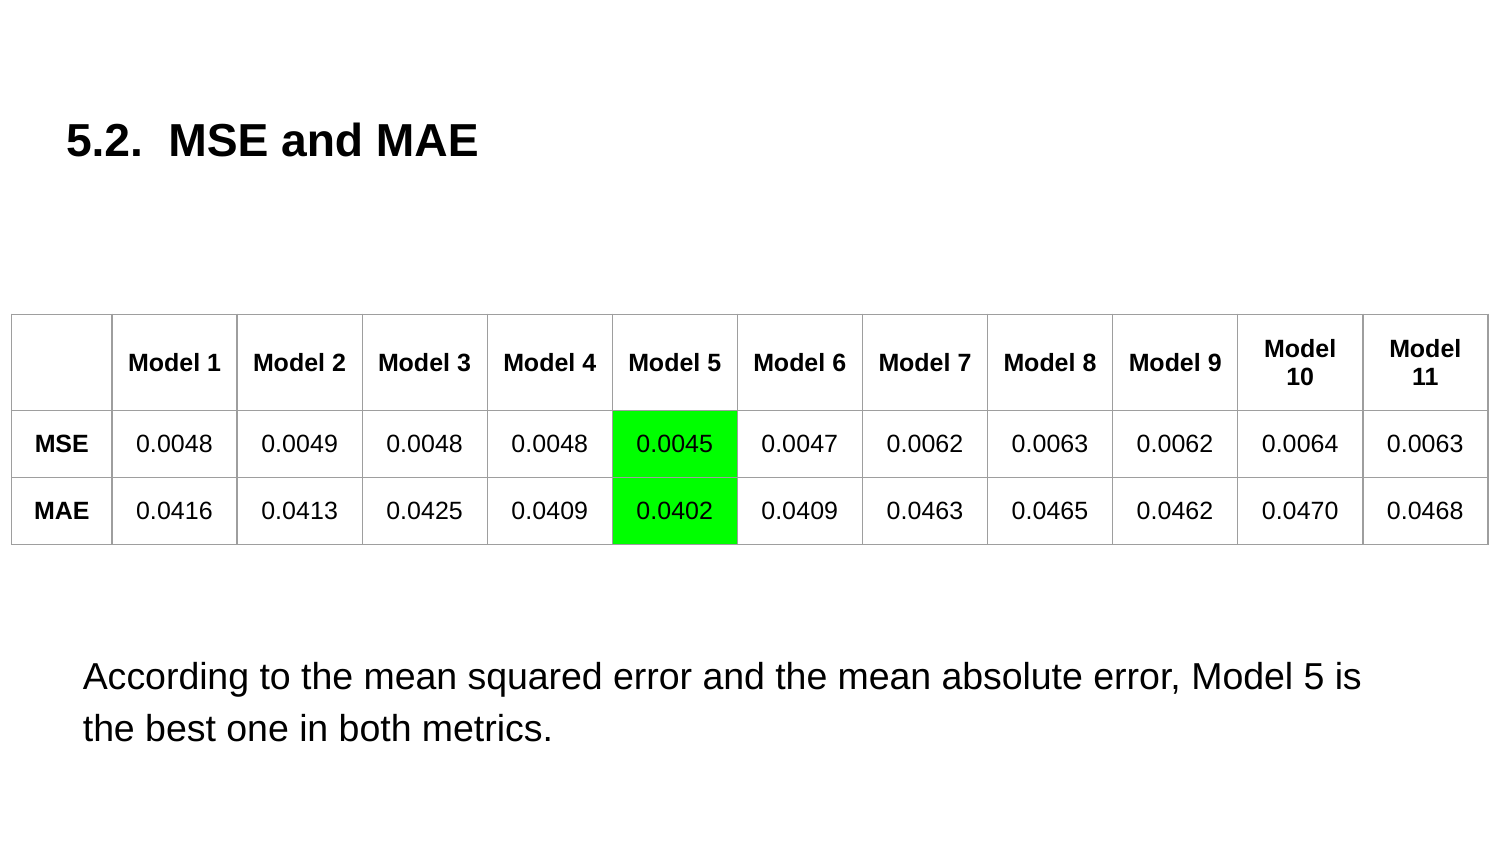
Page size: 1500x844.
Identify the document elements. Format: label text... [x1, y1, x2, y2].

table_header Model 1 [113, 315, 236, 410]
table_header Model 3 [363, 315, 487, 410]
table_cell 0.0462 [1113, 478, 1237, 544]
table_cell 0.0048 [488, 411, 612, 477]
table_cell 0.0465 [988, 478, 1112, 544]
table_cell 0.0409 [488, 478, 612, 544]
table_cell 0.0064 [1238, 411, 1362, 477]
table_cell 0.0409 [738, 478, 862, 544]
table_cell 0.0470 [1238, 478, 1362, 544]
table_cell 0.0413 [238, 478, 362, 544]
title 5.2. MSE and MAE [51, 95, 1449, 190]
table_header Model 7 [863, 315, 987, 410]
table_header Model 2 [238, 315, 362, 410]
table_header Model 8 [988, 315, 1112, 410]
table_cell MSE [12, 411, 111, 477]
table_header Model 11 [1364, 315, 1487, 410]
table_cell 0.0468 [1364, 478, 1487, 544]
table_header [12, 315, 111, 410]
table_cell 0.0048 [113, 411, 236, 477]
table_cell 0.0063 [1364, 411, 1487, 477]
table_header Model 6 [738, 315, 862, 410]
table_cell 0.0049 [238, 411, 362, 477]
table_header Model 4 [488, 315, 612, 410]
table_cell 0.0062 [1113, 411, 1237, 477]
table_cell 0.0416 [113, 478, 236, 544]
table_cell 0.0047 [738, 411, 862, 477]
table_cell MAE [12, 478, 111, 544]
table_header Model 9 [1113, 315, 1237, 410]
table_cell 0.0402 [613, 478, 737, 544]
table_cell 0.0425 [363, 478, 487, 544]
table_cell 0.0062 [863, 411, 987, 477]
list According to the mean squared error and the mean absolute error, Model 5 is the best one in both metrics. [67, 630, 1425, 753]
table_cell 0.0048 [363, 411, 487, 477]
table_cell 0.0463 [863, 478, 987, 544]
table_header Model 10 [1238, 315, 1362, 410]
table_cell 0.0063 [988, 411, 1112, 477]
table_cell 0.0045 [613, 411, 737, 477]
table_header Model 5 [613, 315, 737, 410]
